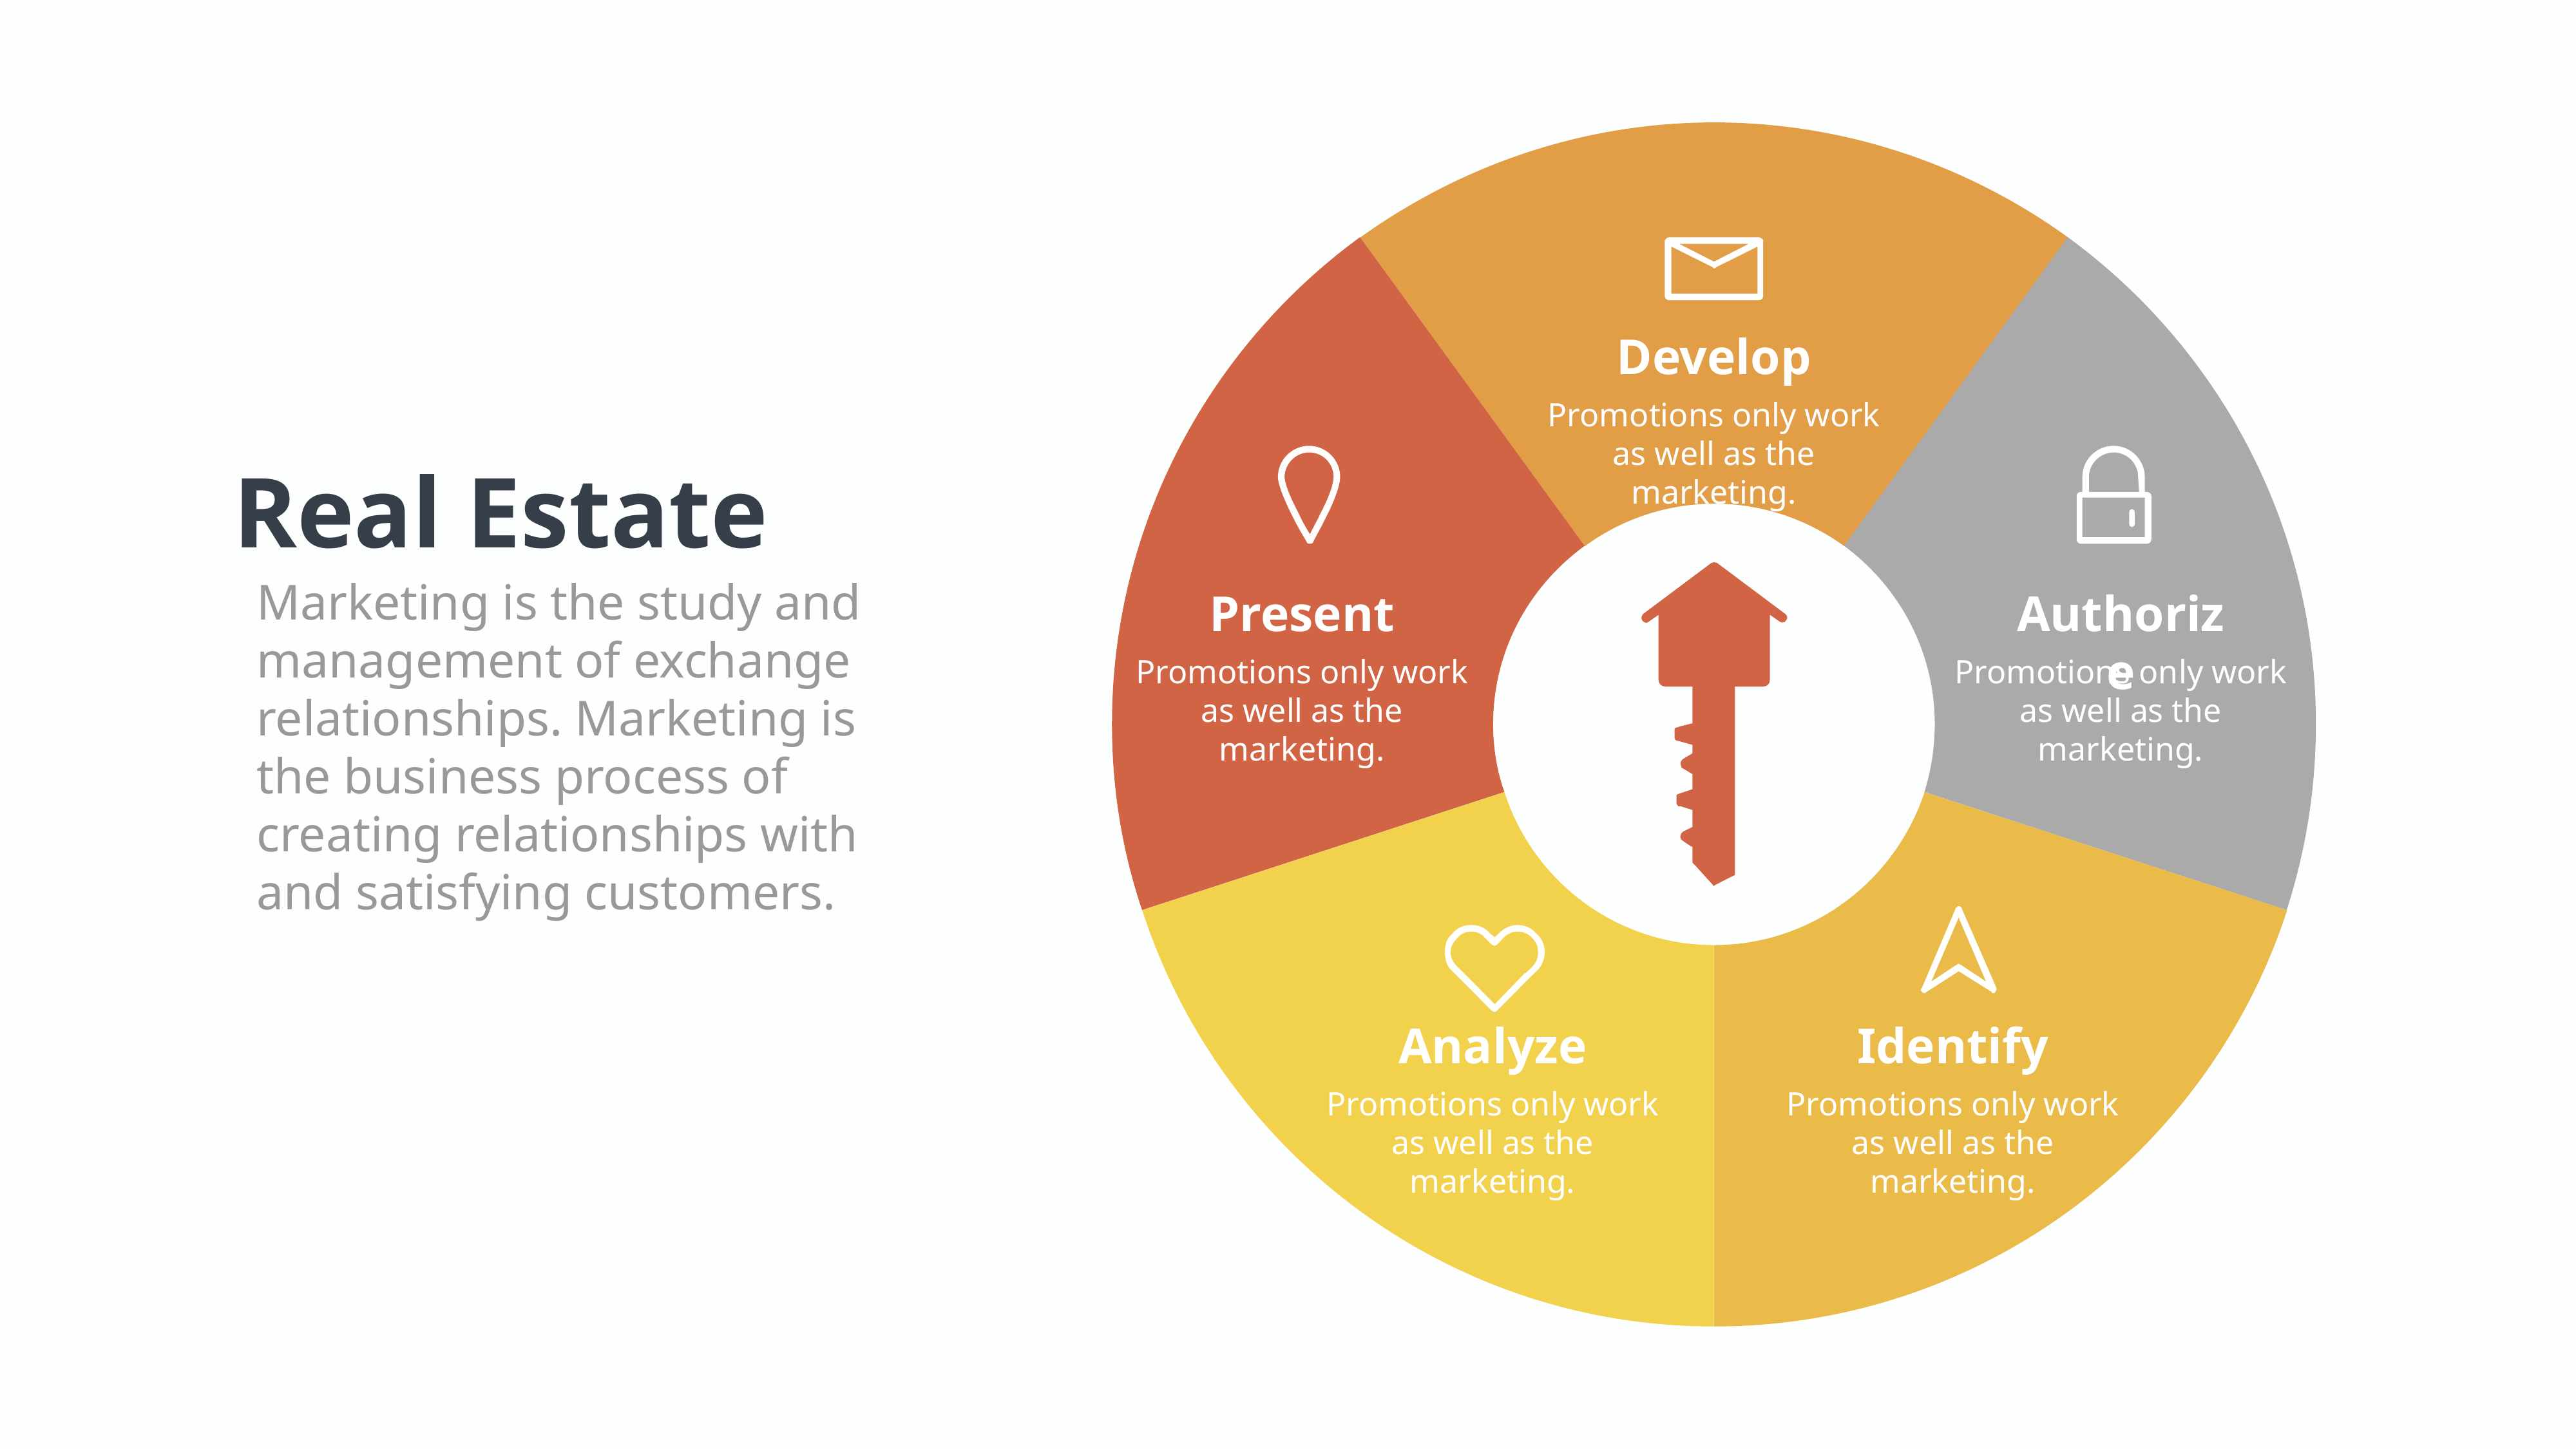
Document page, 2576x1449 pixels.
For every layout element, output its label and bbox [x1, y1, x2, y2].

text_box [1107, 578, 1496, 735]
text_box [1130, 237, 1585, 687]
text_box [246, 446, 879, 928]
text_box [1277, 446, 1340, 544]
text_box [1924, 711, 2316, 910]
text_box [2129, 509, 2135, 527]
text_box [1520, 321, 1909, 478]
text_box [1298, 1010, 1688, 1167]
text_box [1844, 237, 2298, 663]
text_box [1536, 478, 1893, 547]
text_box [1641, 562, 1788, 887]
text_box [1112, 735, 1505, 911]
text_box [1445, 925, 1545, 1010]
text_box [2076, 446, 2151, 544]
text_box [1360, 122, 2068, 455]
text_box [1665, 237, 1764, 301]
text_box [1759, 1010, 2148, 1167]
text_box [1142, 792, 1714, 1327]
text_box [1926, 578, 2316, 735]
text_box [1714, 792, 2287, 1327]
text_box [1920, 906, 1997, 993]
